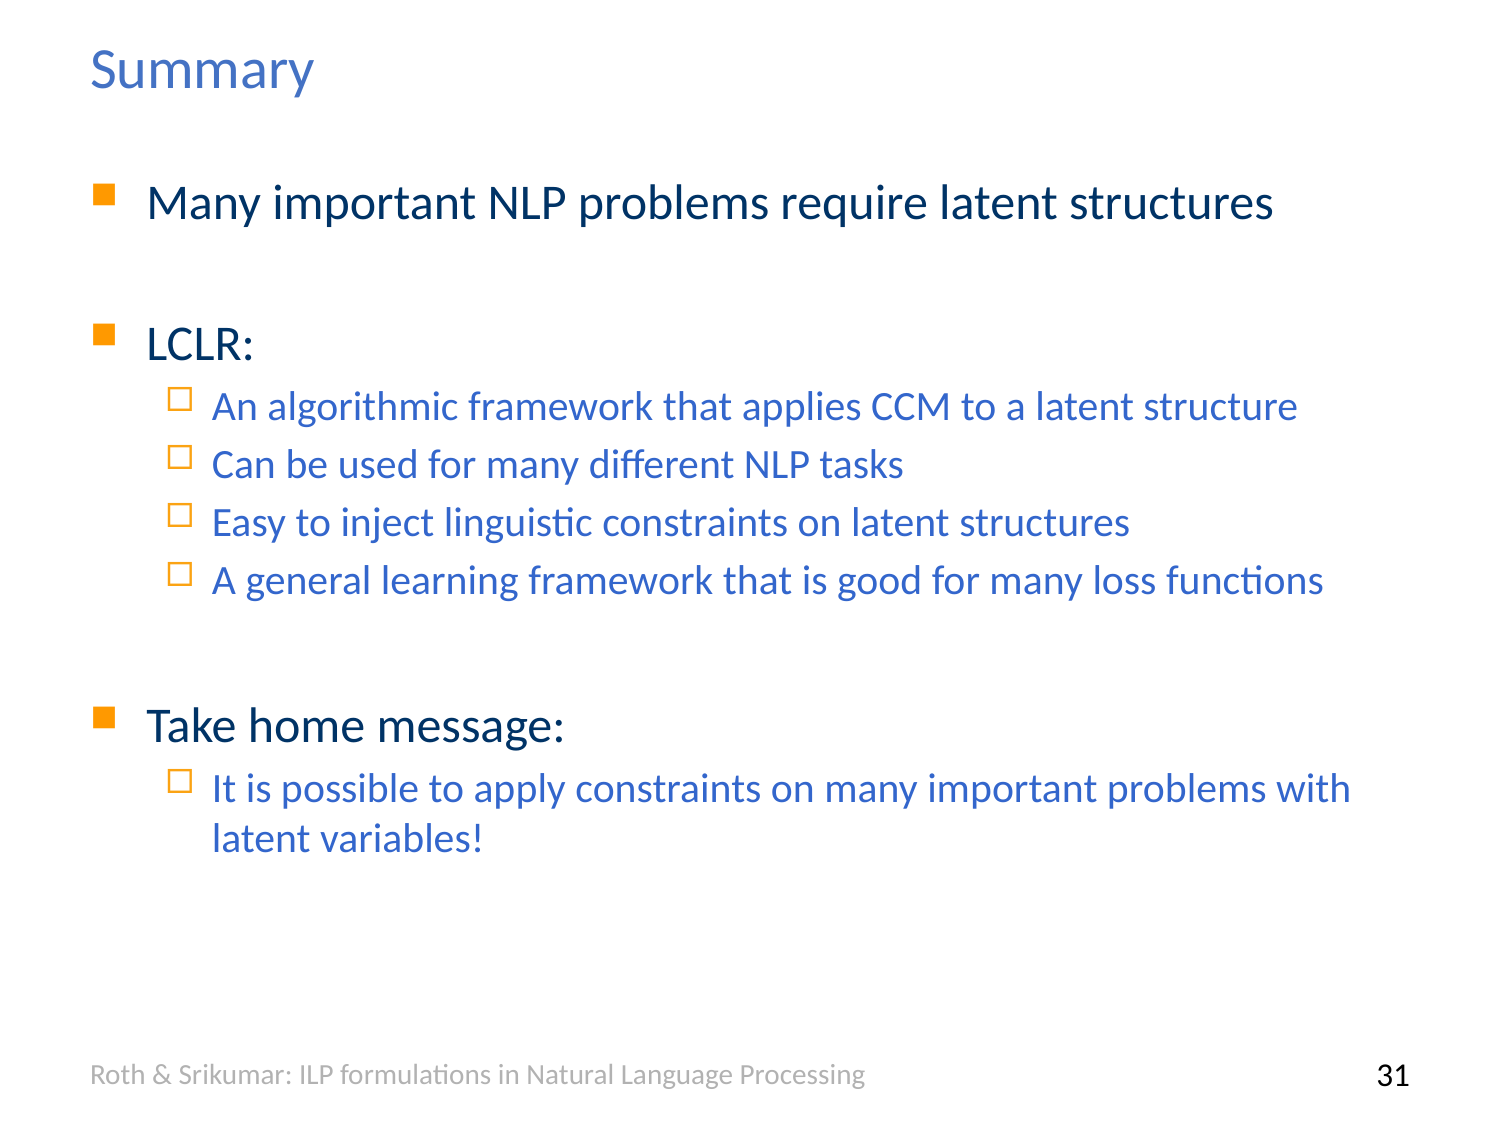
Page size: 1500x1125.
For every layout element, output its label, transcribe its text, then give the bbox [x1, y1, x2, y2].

list Many important NLP problems require latent structures LCLR: An algorithmic framework that applies CCM to a latent structure Can be used for many different NLP tasks Easy to inject linguistic constraints on latent structures A general learning framework that is good for many loss functions Take home message: It is possible to apply constraints on many important problems with latent variables! [75, 162, 1425, 1005]
footer Roth & Srikumar: ILP formulations in Natural Language Processing [75, 1042, 988, 1103]
title Summary [75, 23, 1425, 125]
slide_number 31 [1074, 1042, 1425, 1103]
